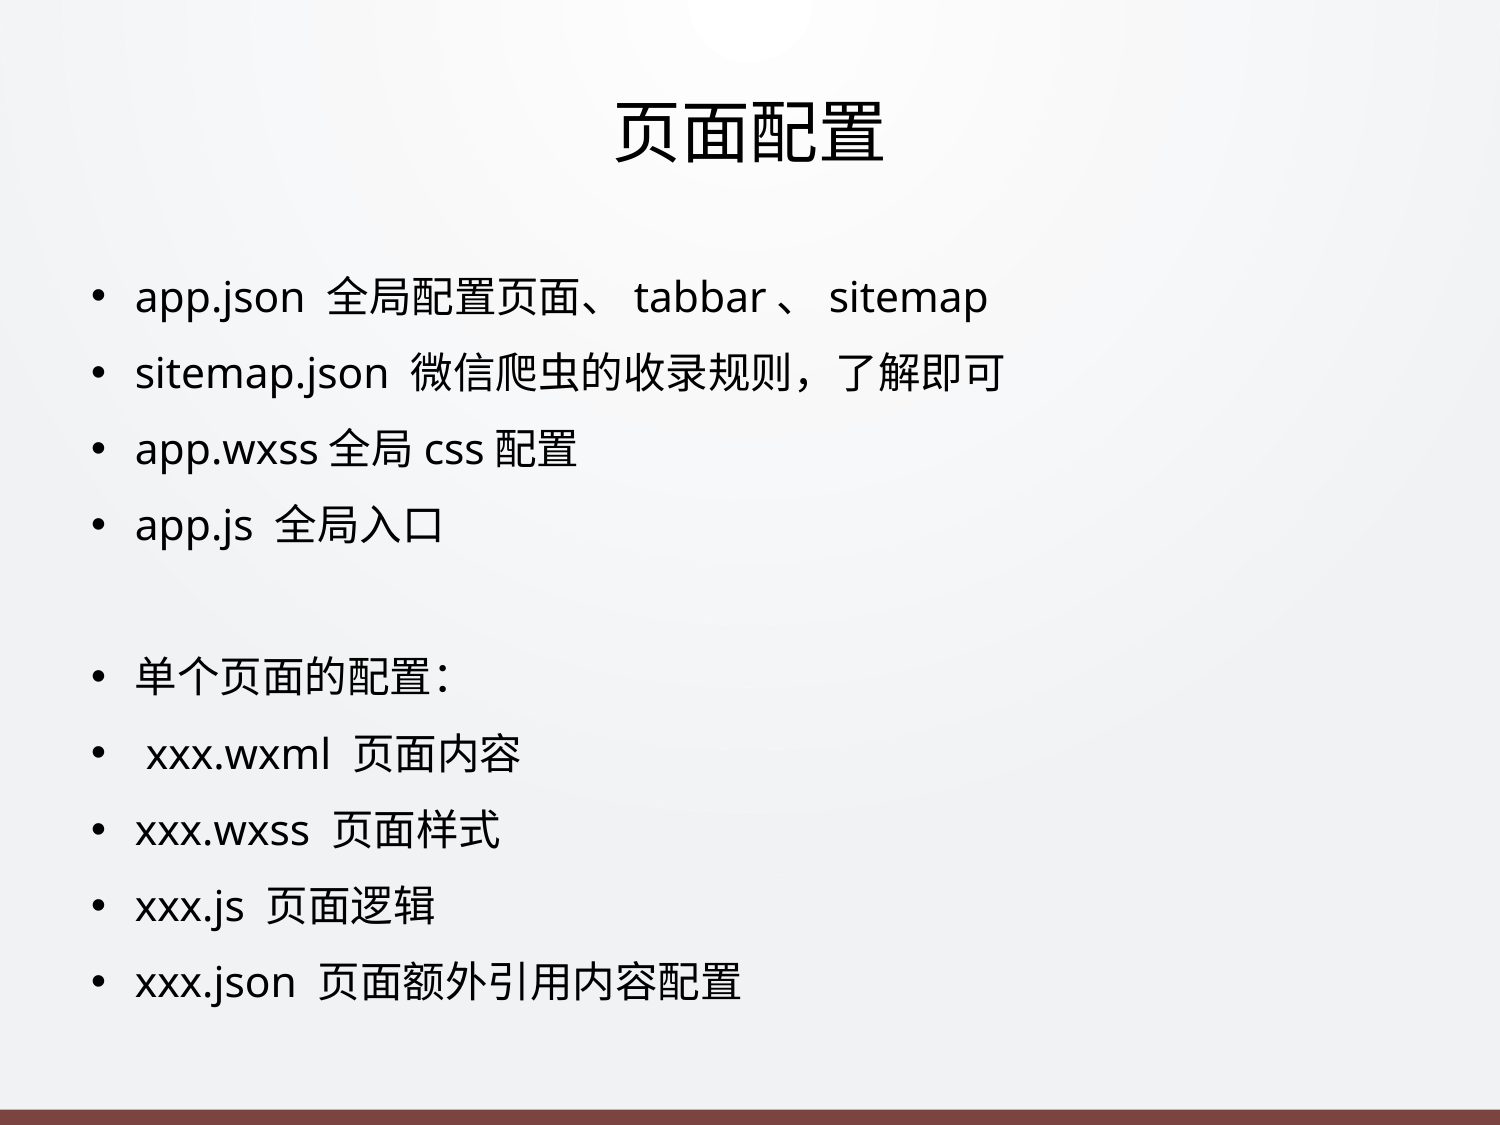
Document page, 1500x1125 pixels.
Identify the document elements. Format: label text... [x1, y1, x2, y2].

title 页面配置 [76, 66, 1424, 205]
list app.json 全局配置页面、tabbar、sitemap sitemap.json 微信爬虫的收录规则，了解即可 app.wxss全局css配置 app.js 全局入口 单个页面的配置： xxx.wxml 页面内容 xxx.wxss 页面样式 xxx.js 页面逻辑 xxx.json 页面额外引用内容配置 [76, 252, 1424, 1020]
